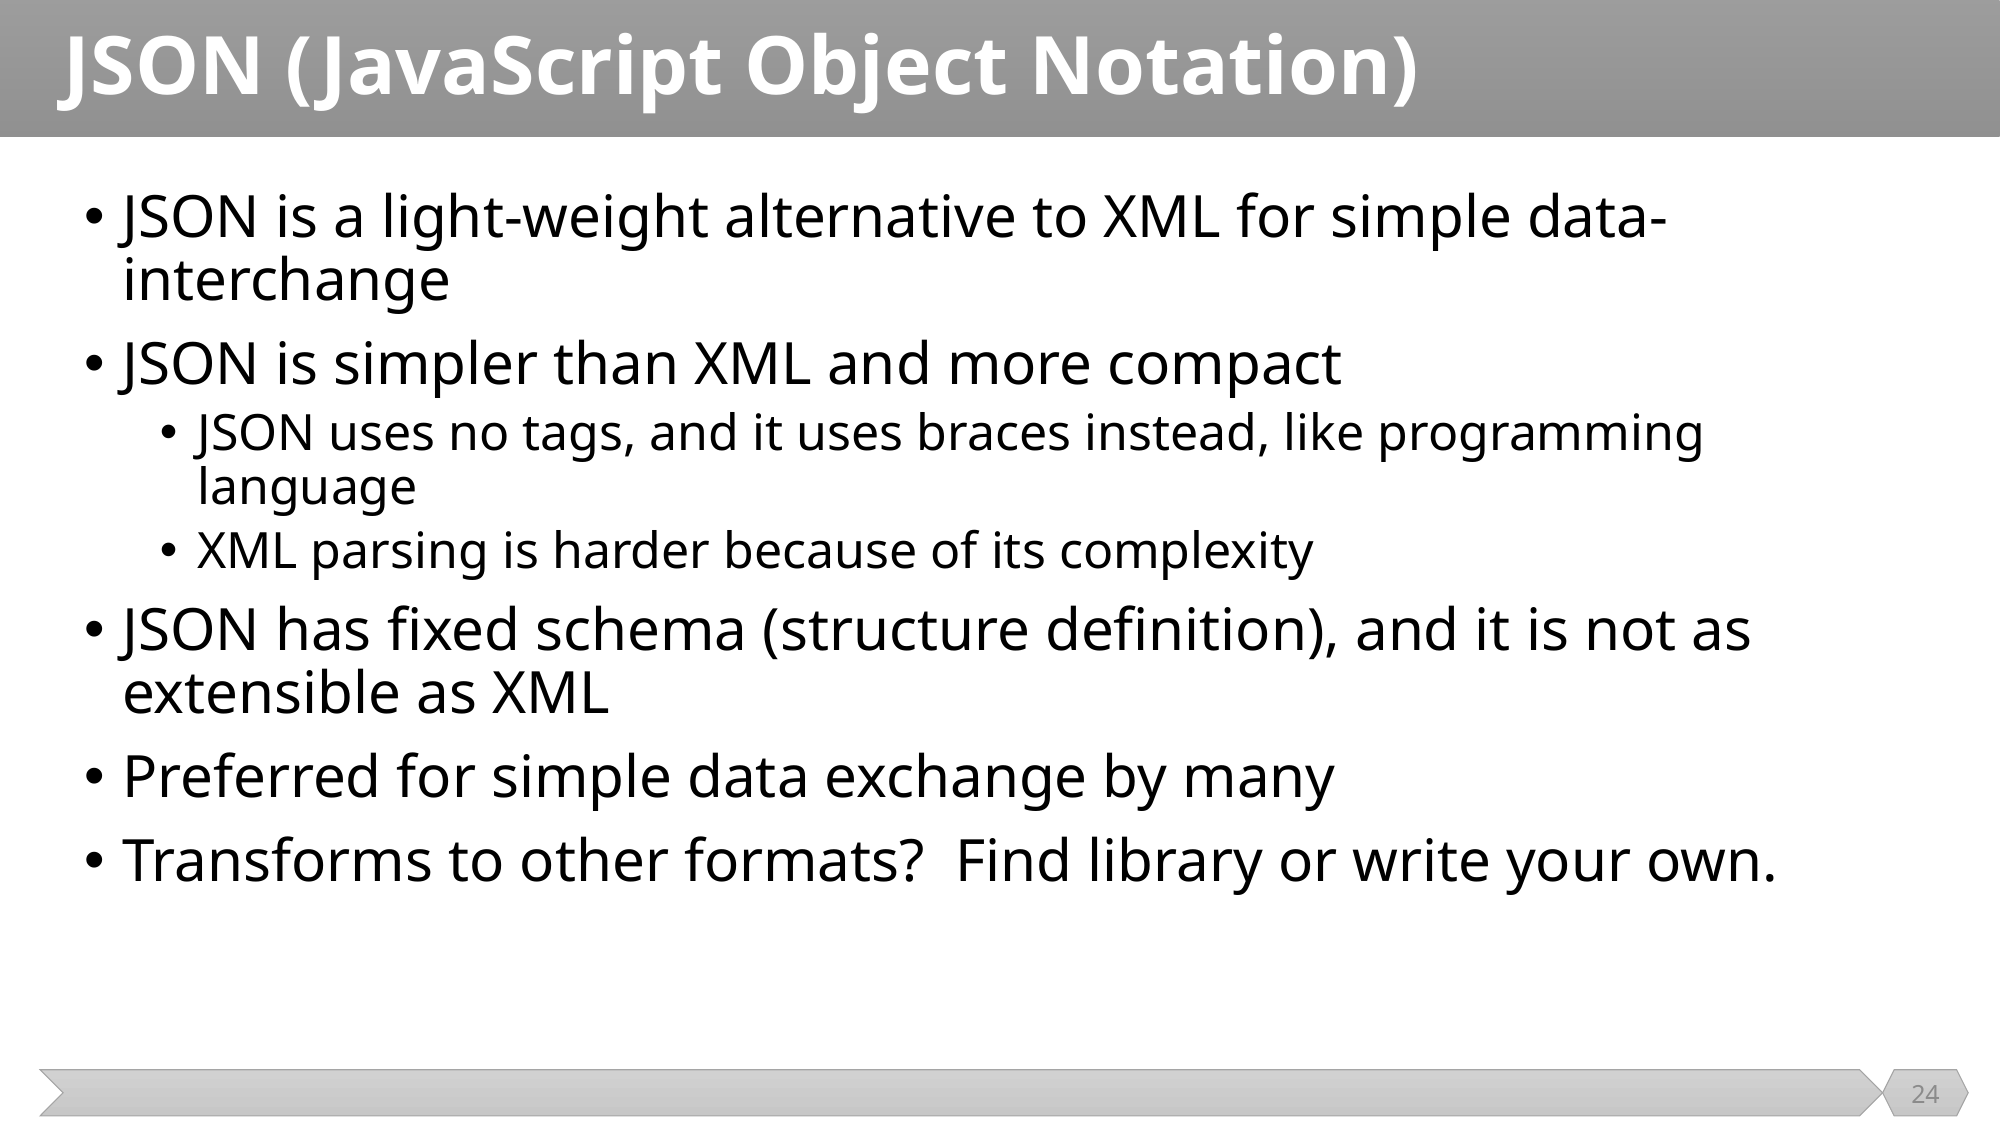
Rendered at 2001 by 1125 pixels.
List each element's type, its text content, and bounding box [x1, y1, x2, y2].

title JSON (JavaScript Object Notation) [49, 17, 1717, 120]
slide_number 24 [1882, 1065, 1969, 1125]
list JSON is a light-weight alternative to XML for simple data-interchange JSON is simpler than XML and more compact JSON uses no tags, and it uses braces instead, like programming language XML parsing is harder because of its complexity JSON has fixed schema (structure definition), and it is not as extensible as XML Preferred for simple data exchange by many Transforms to other formats? Find library or write your own. [69, 179, 1829, 1006]
